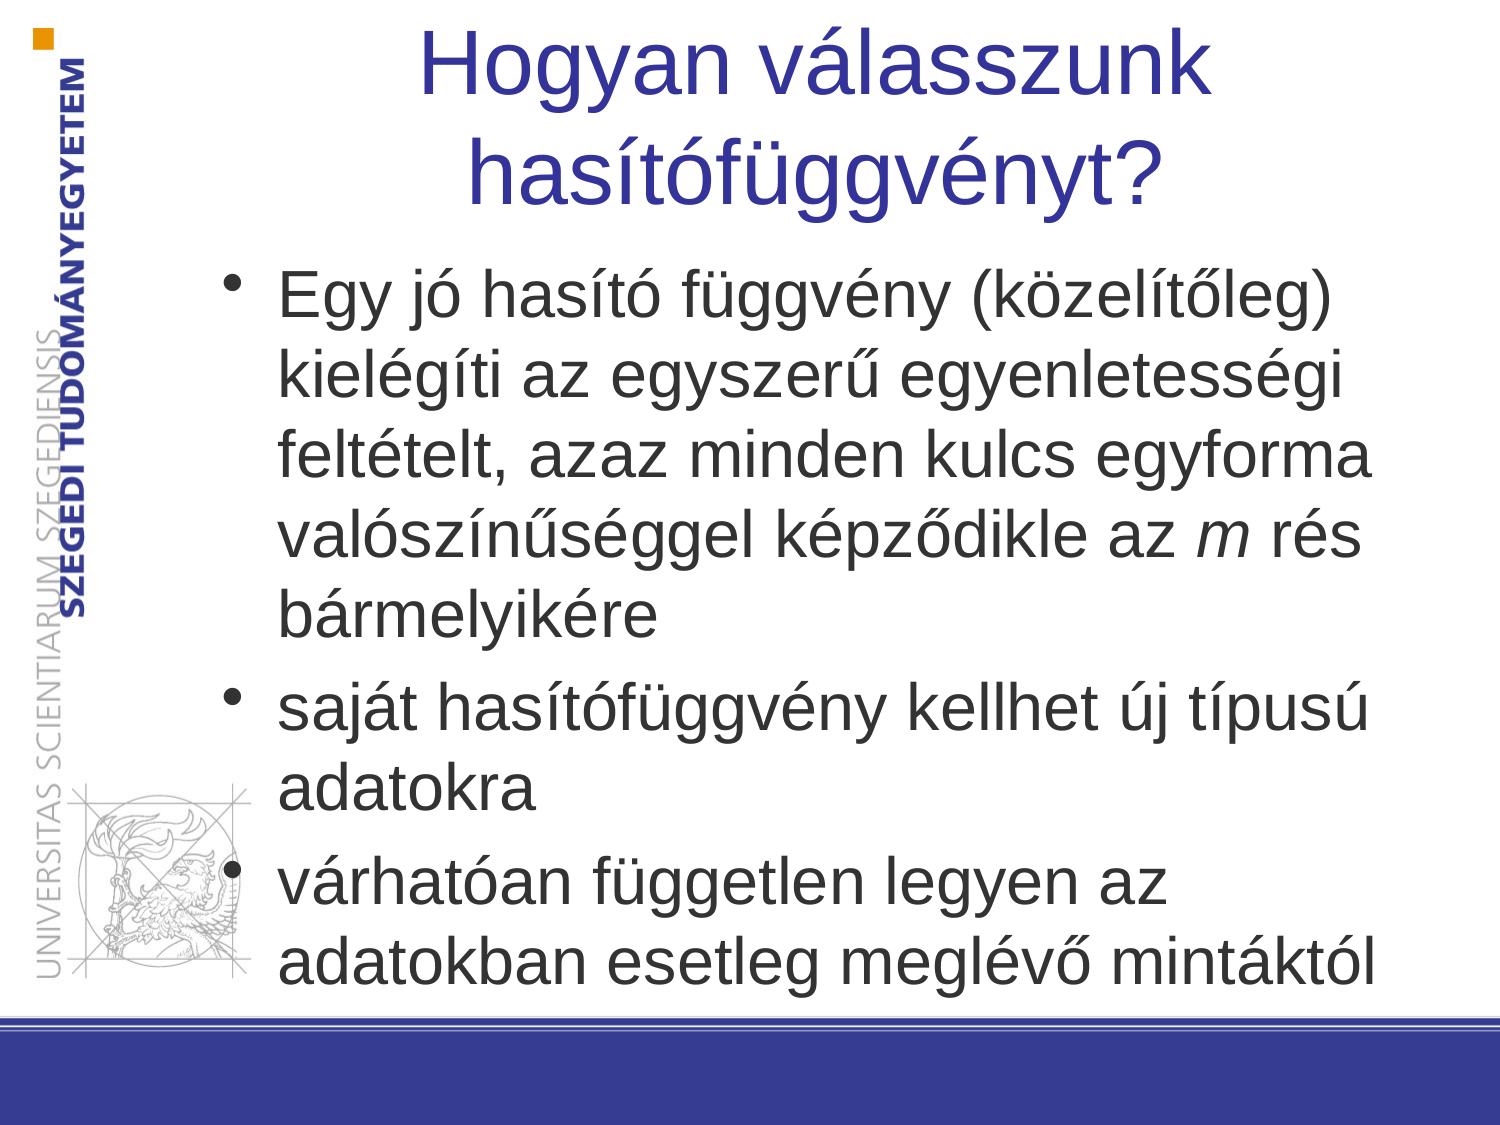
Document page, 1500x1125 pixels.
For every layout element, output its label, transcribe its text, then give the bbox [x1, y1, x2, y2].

picture [0, 0, 1500, 1125]
list Egy jó hasító függvény (közelítőleg) kielégíti az egyszerű egyenletességi feltételt, azaz minden kulcs egyforma valószínűséggel képződikle az m rés bármelyikére saját hasítófüggvény kellhet új típusú adatokra várhatóan független legyen az adatokban esetleg meglévő mintáktól [206, 243, 1425, 958]
title Hogyan válasszunk hasítófüggvényt? [206, 19, 1425, 207]
